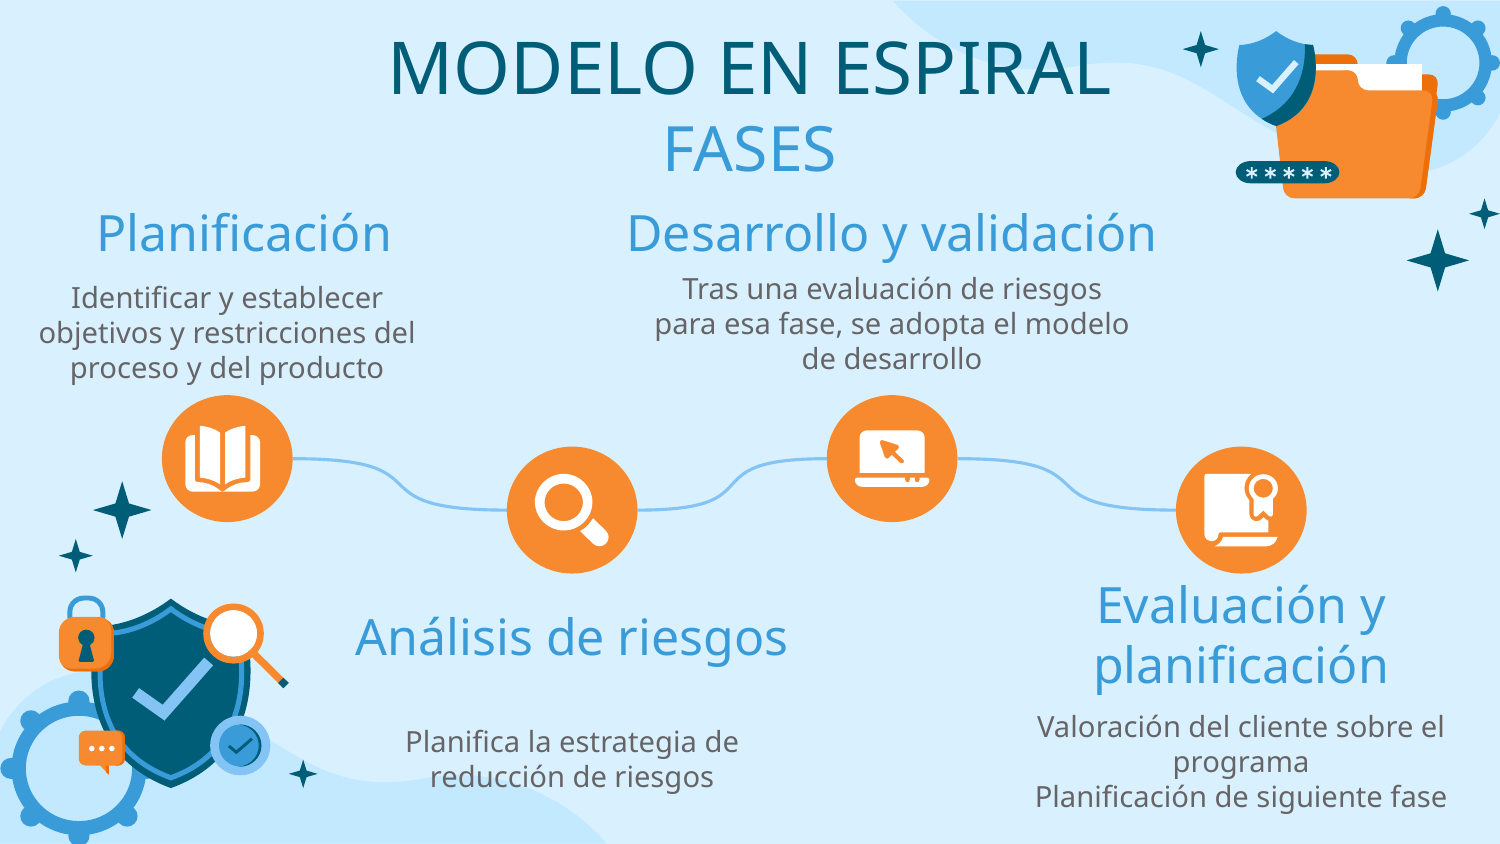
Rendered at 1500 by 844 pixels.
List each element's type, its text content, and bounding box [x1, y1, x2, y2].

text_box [534, 473, 610, 547]
text_box Análisis de riesgos [324, 589, 880, 681]
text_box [0, 480, 318, 844]
text_box Valoración del cliente sobre el programa Planificación de siguiente fase [963, 693, 1500, 777]
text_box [854, 430, 930, 487]
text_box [292, 458, 508, 511]
text_box [826, 395, 958, 523]
text_box Desarrollo y validación [555, 185, 1177, 277]
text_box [185, 425, 261, 479]
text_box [637, 458, 827, 511]
text_box Evaluación y planificación [1042, 617, 1440, 693]
text_box [1176, 446, 1307, 574]
text_box [507, 446, 638, 574]
text_box Planificación [45, 185, 444, 264]
text_box Identificar y establecer objetivos y restricciones del proceso y del producto [0, 264, 462, 347]
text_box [1182, 5, 1500, 292]
title MODELO EN ESPIRAL FASES [118, 6, 1180, 118]
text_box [1204, 473, 1279, 547]
text_box [161, 395, 293, 479]
text_box Tras una evaluación de riesgos para esa fase, se adopta el modelo de desarrollo [633, 255, 1151, 339]
text_box Planifica la estrategia de reducción de riesgos [373, 708, 771, 820]
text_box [957, 458, 1177, 511]
